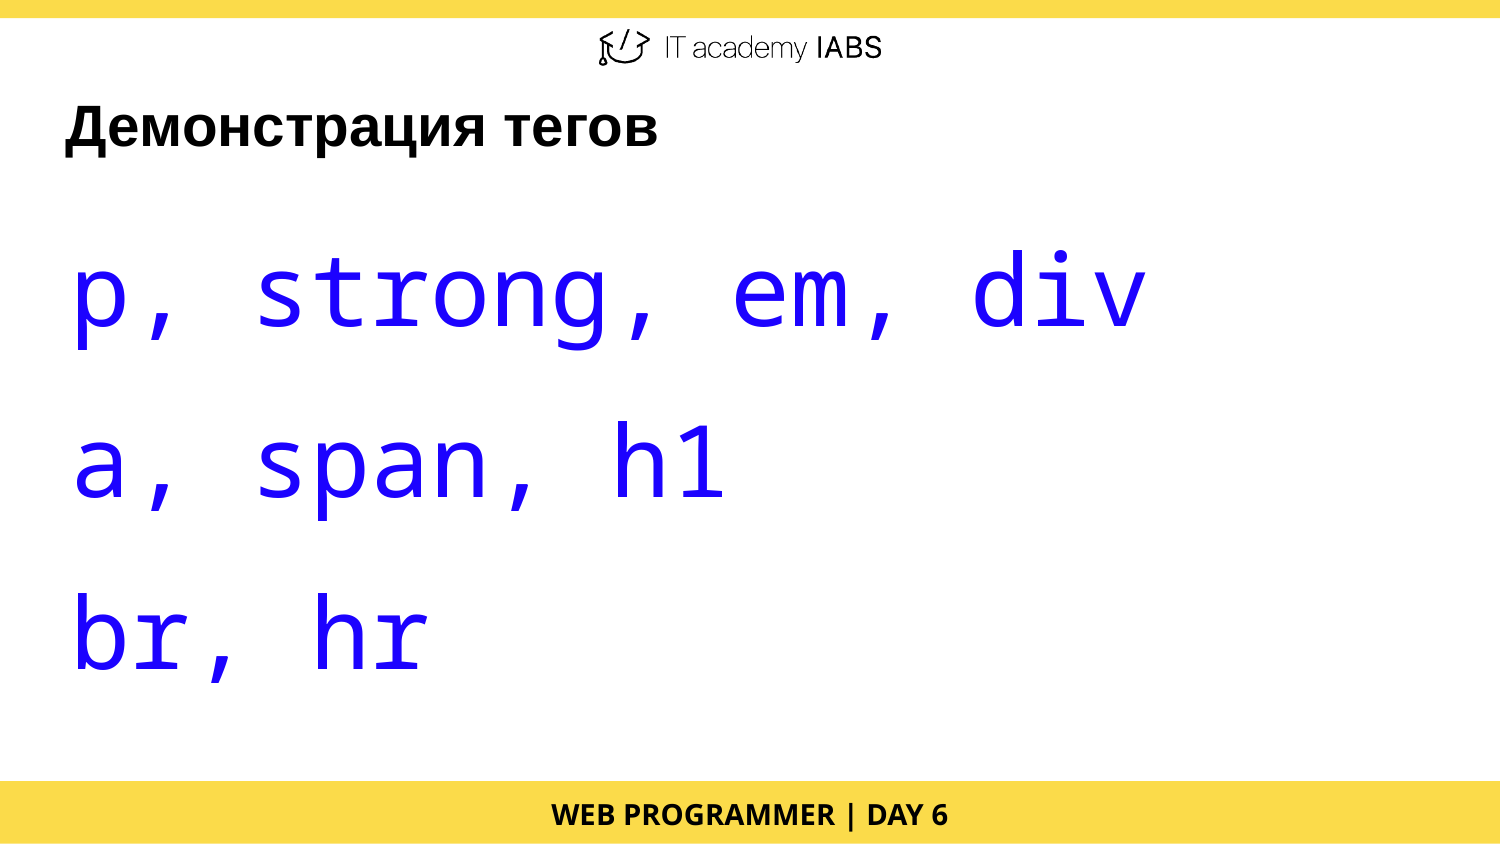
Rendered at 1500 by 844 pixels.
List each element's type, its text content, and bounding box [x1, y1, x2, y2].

picture [591, 17, 887, 71]
text_box [0, 781, 340, 844]
text_box [0, 0, 1500, 19]
text_box p, strong, em, div a, span, h1 br, hr [55, 193, 1453, 755]
text_box [1160, 781, 1500, 844]
text_box Демонстрация тегов [51, 72, 1449, 167]
text_box WEB PROGRAMMER | DAY 6 [340, 781, 1160, 844]
